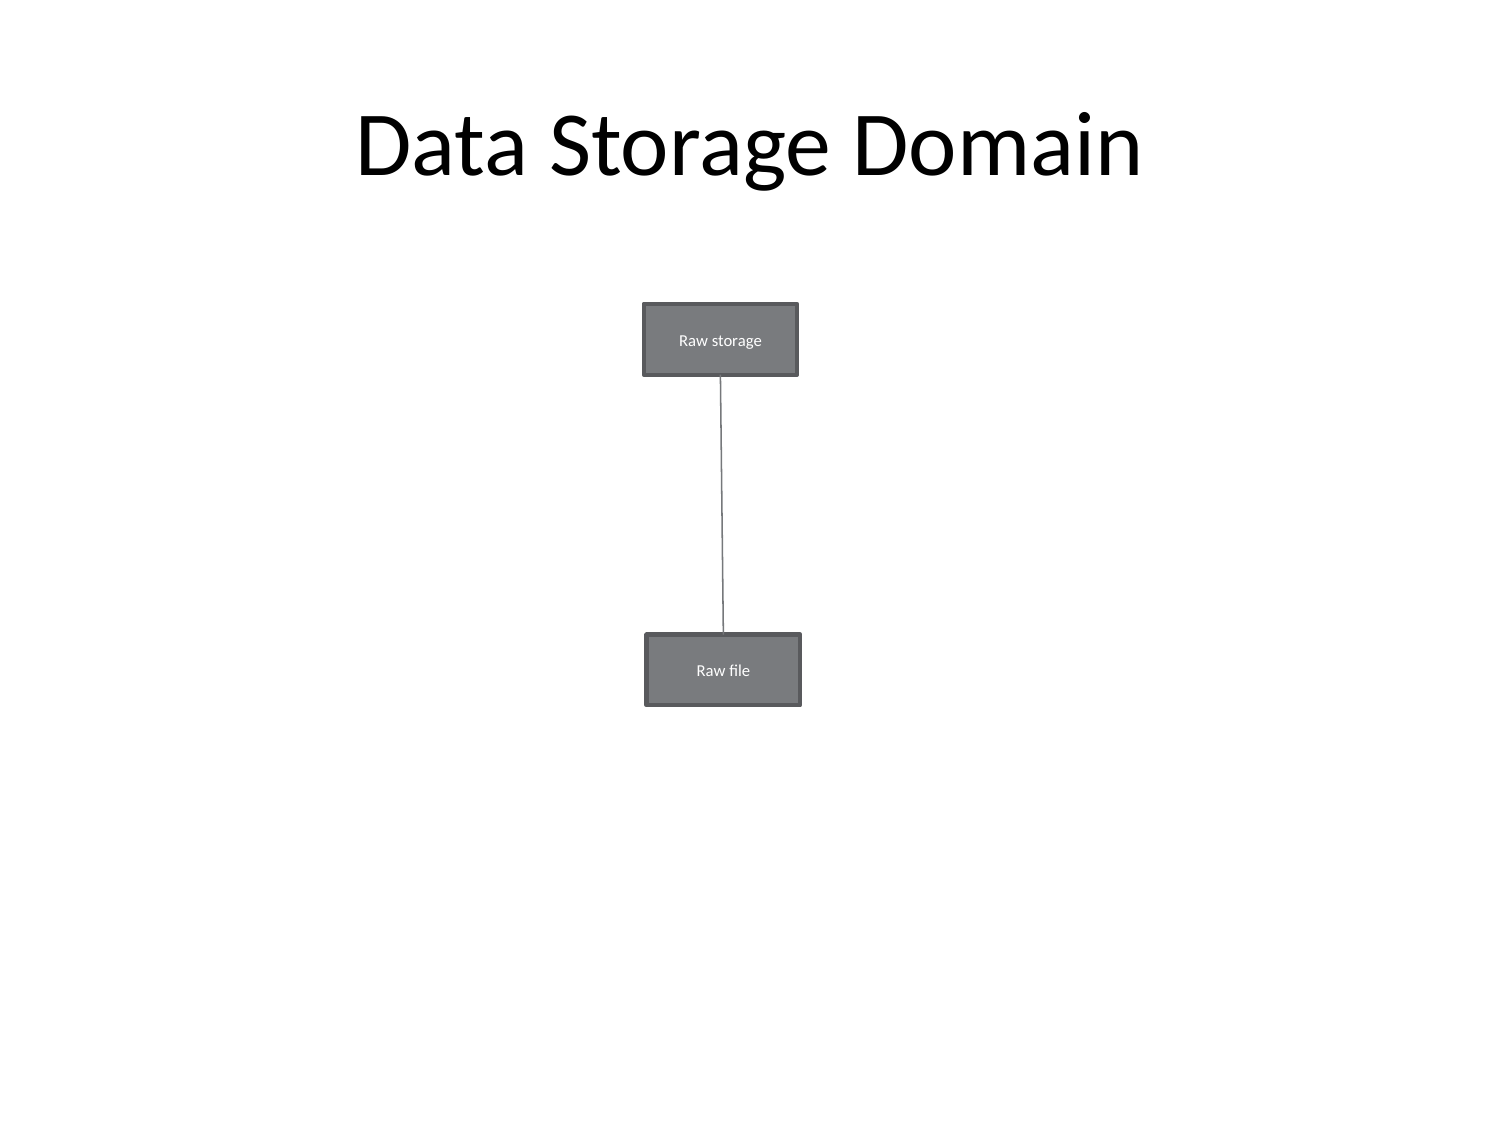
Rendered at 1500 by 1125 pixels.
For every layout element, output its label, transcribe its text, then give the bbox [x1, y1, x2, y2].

text_box Raw storage [642, 302, 799, 377]
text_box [720, 374, 724, 635]
title Data Storage Domain [75, 45, 1425, 233]
text_box Raw file [644, 632, 802, 707]
